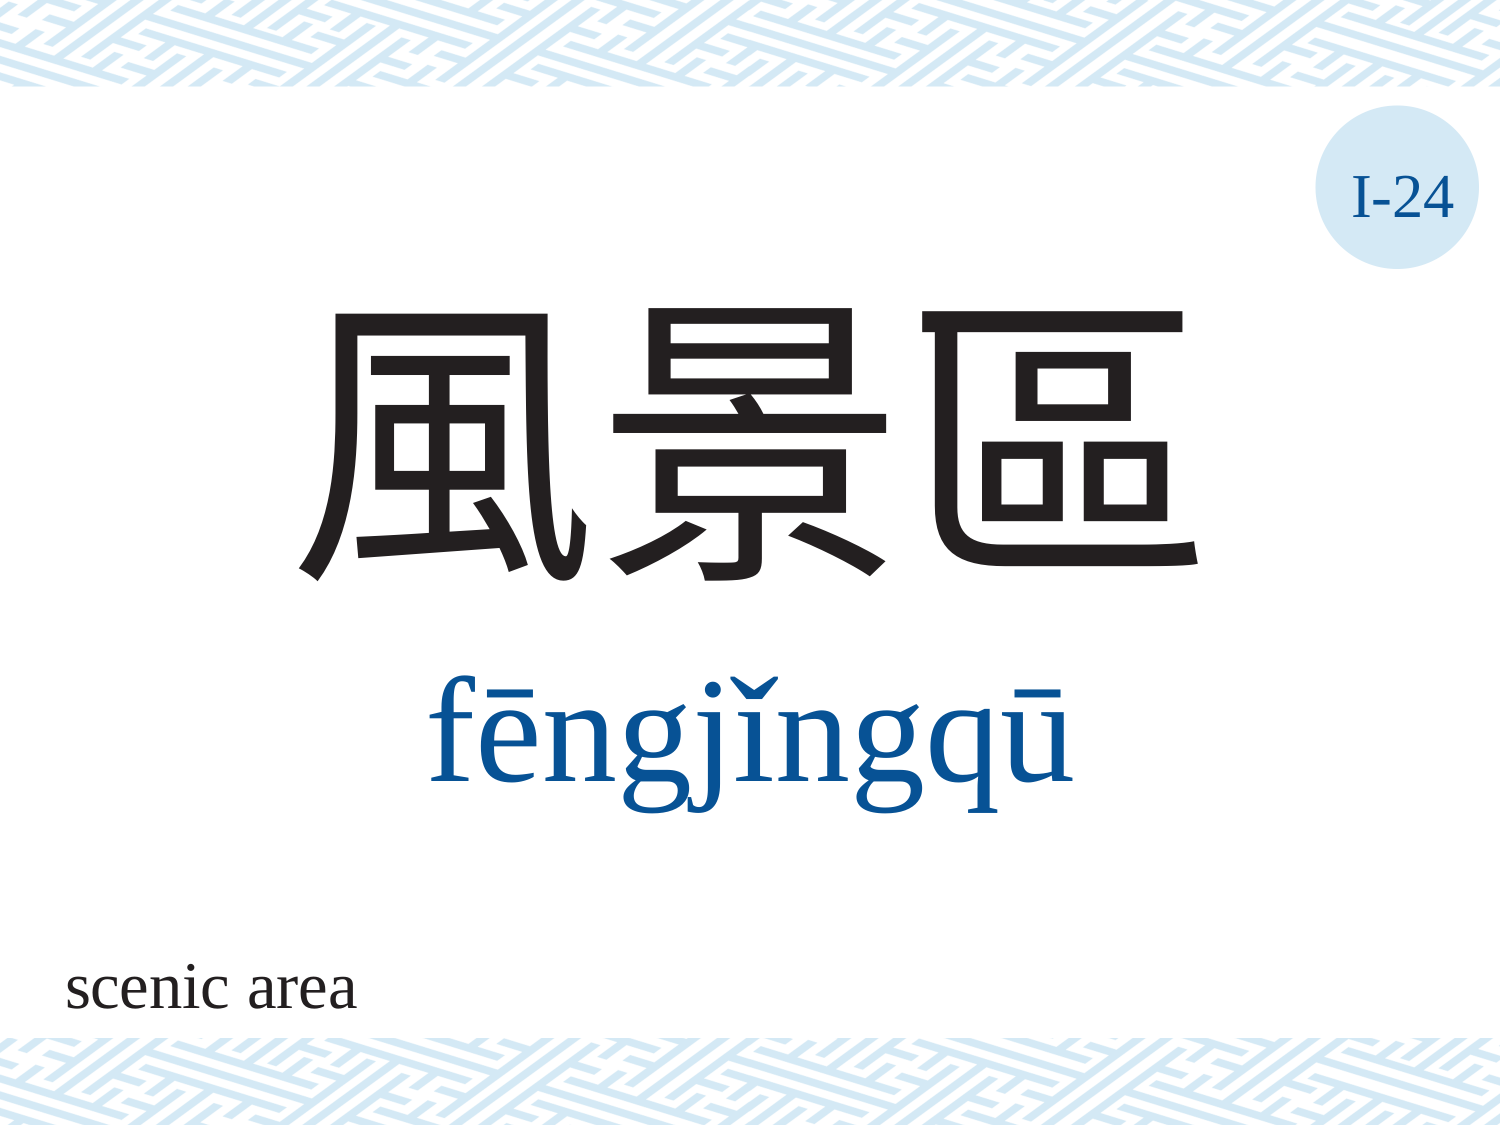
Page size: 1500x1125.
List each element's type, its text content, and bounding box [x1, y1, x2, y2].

text_box I-24 風景區 fēngjǐngqū [285, 154, 1456, 812]
picture [0, 0, 1500, 1125]
text_box scenic area [62, 942, 445, 1023]
